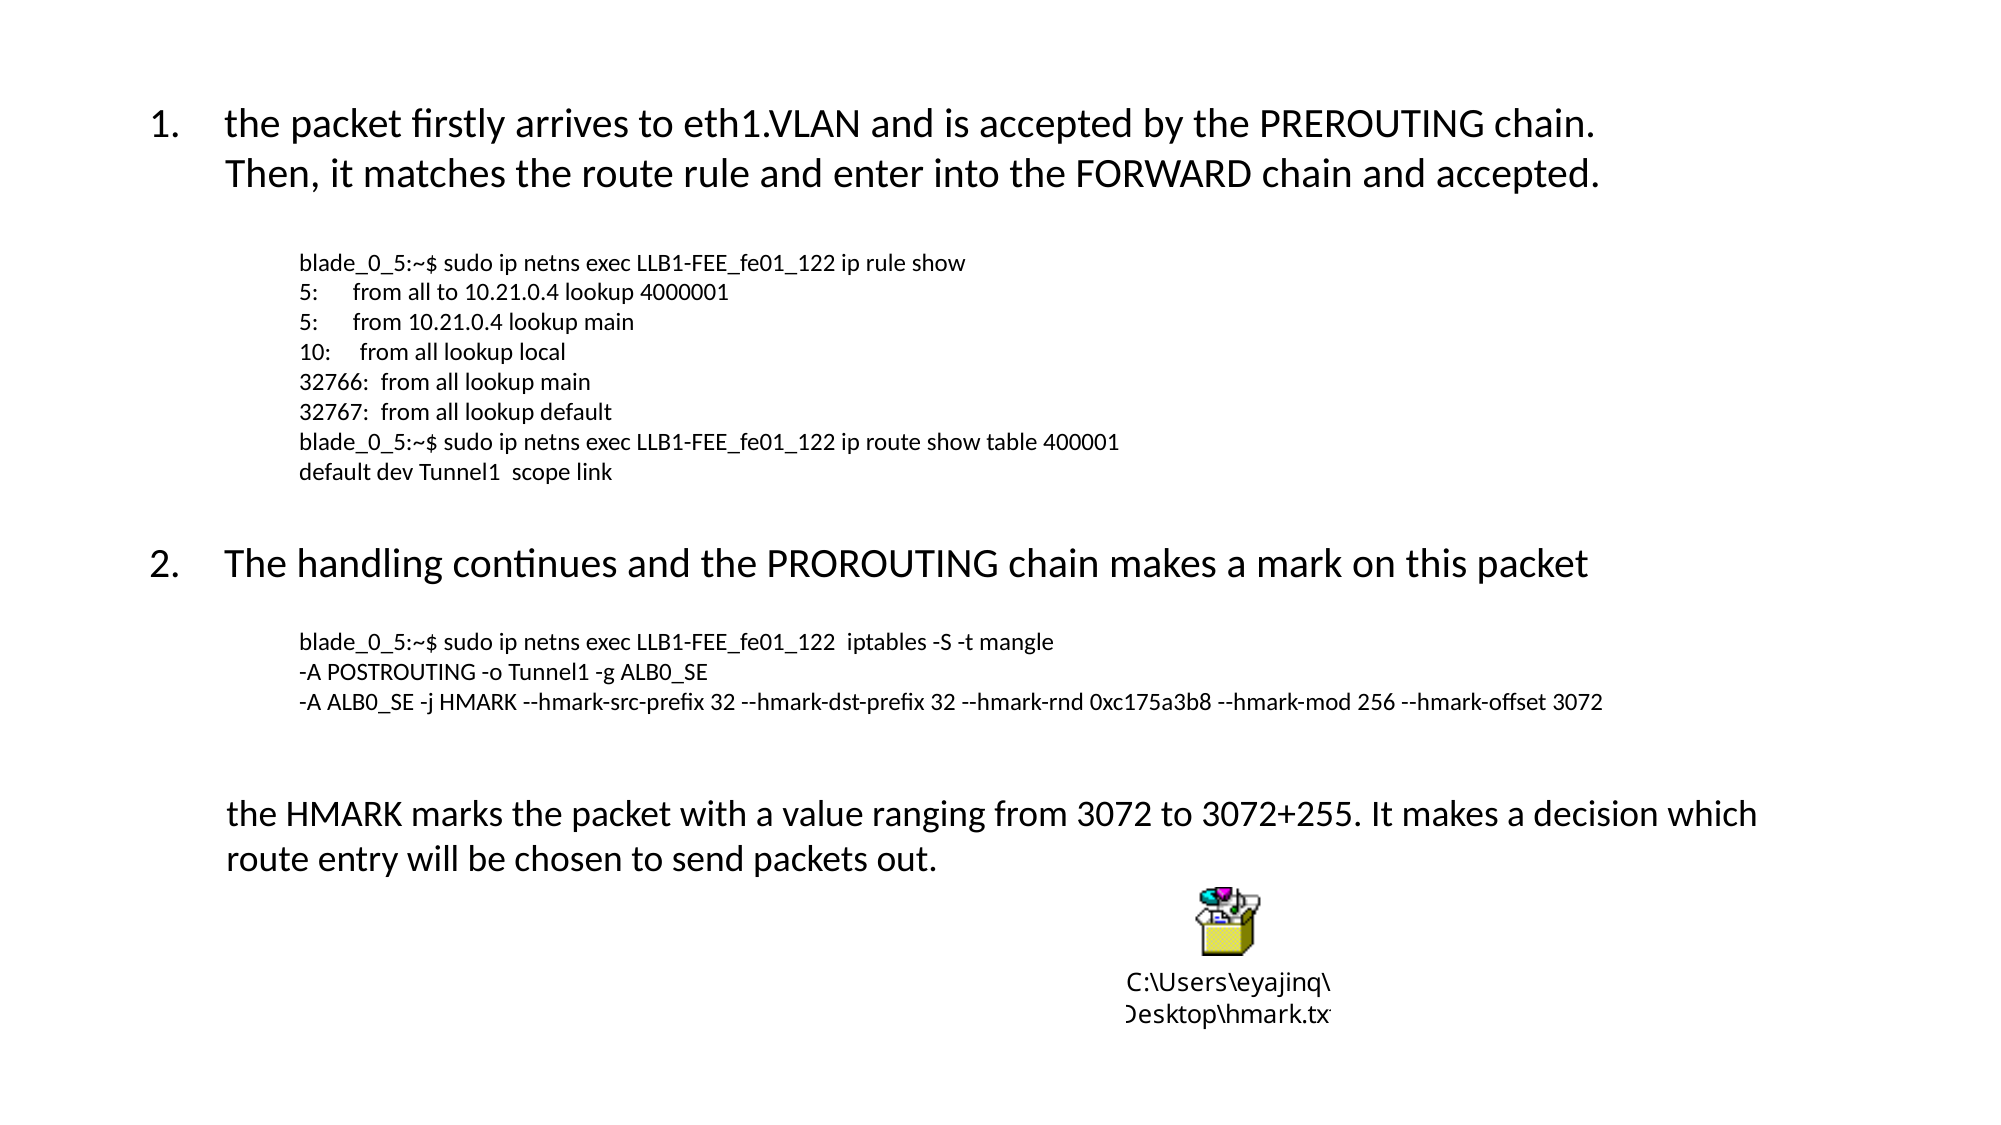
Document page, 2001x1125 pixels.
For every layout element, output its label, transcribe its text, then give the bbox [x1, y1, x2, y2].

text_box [1126, 887, 1331, 1060]
text_box the HMARK marks the packet with a value ranging from 3072 to 3072+255. It makes a decision which route entry will be chosen to send packets out. [211, 781, 1820, 887]
text_box the packet firstly arrives to eth1.VLAN and is accepted by the PREROUTING chain. Then, it matches the route rule and enter into the FORWARD chain and accepted. blade_0_5:~$ sudo ip netns exec LLB1-FEE_fe01_122 ip rule show 5: from all to 10.21.0.4 lookup 4000001 5: from 10.21.0.4 lookup main 10: from all lookup local 32766: from all lookup main 32767: from all lookup default blade_0_5:~$ sudo ip netns exec LLB1-FEE_fe01_122 ip route show table 400001 default dev Tunnel1 scope link The handling continues and the PROROUTING chain makes a mark on this packet blade_0_5:~$ sudo ip netns exec LLB1-FEE_fe01_122 iptables -S -t mangle -A POSTROUTING -o Tunnel1 -g ALB0_SE -A ALB0_SE -j HMARK --hmark-src-prefix 32 --hmark-dst-prefix 32 --hmark-rnd 0xc175a3b8 --hmark-mod 256 --hmark-offset 3072 [134, 88, 1821, 798]
text_box [71, 75, 1920, 163]
